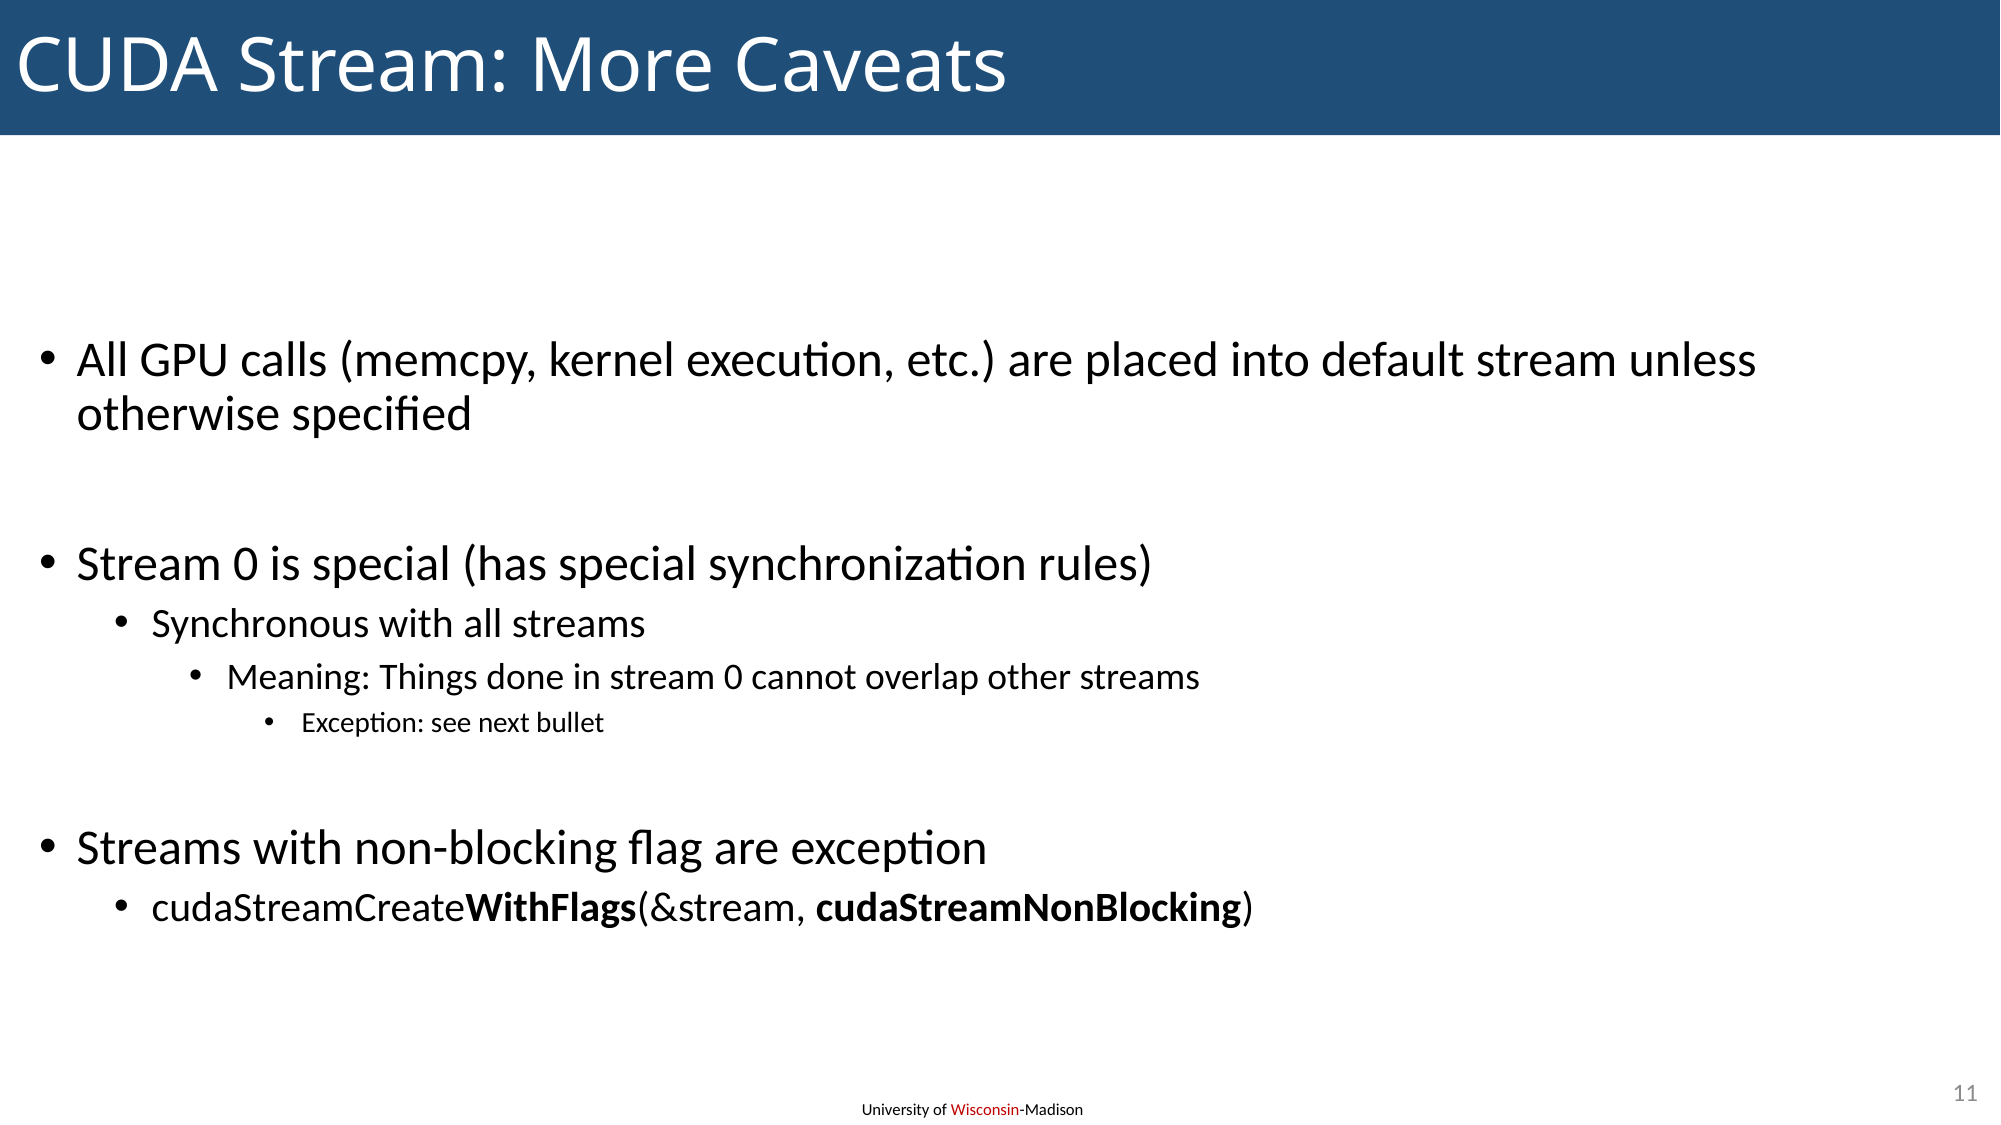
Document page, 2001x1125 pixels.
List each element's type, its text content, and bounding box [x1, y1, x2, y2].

title CUDA Stream: More Caveats [0, 0, 2000, 136]
list All GPU calls (memcpy, kernel execution, etc.) are placed into default stream unless otherwise specified Stream 0 is special (has special synchronization rules) Synchronous with all streams Meaning: Things done in stream 0 cannot overlap other streams Exception: see next bullet Streams with non-blocking flag are exception cudaStreamCreateWithFlags(&stream, cudaStreamNonBlocking) [24, 245, 1987, 1055]
slide_number 11 [1879, 1069, 1994, 1114]
